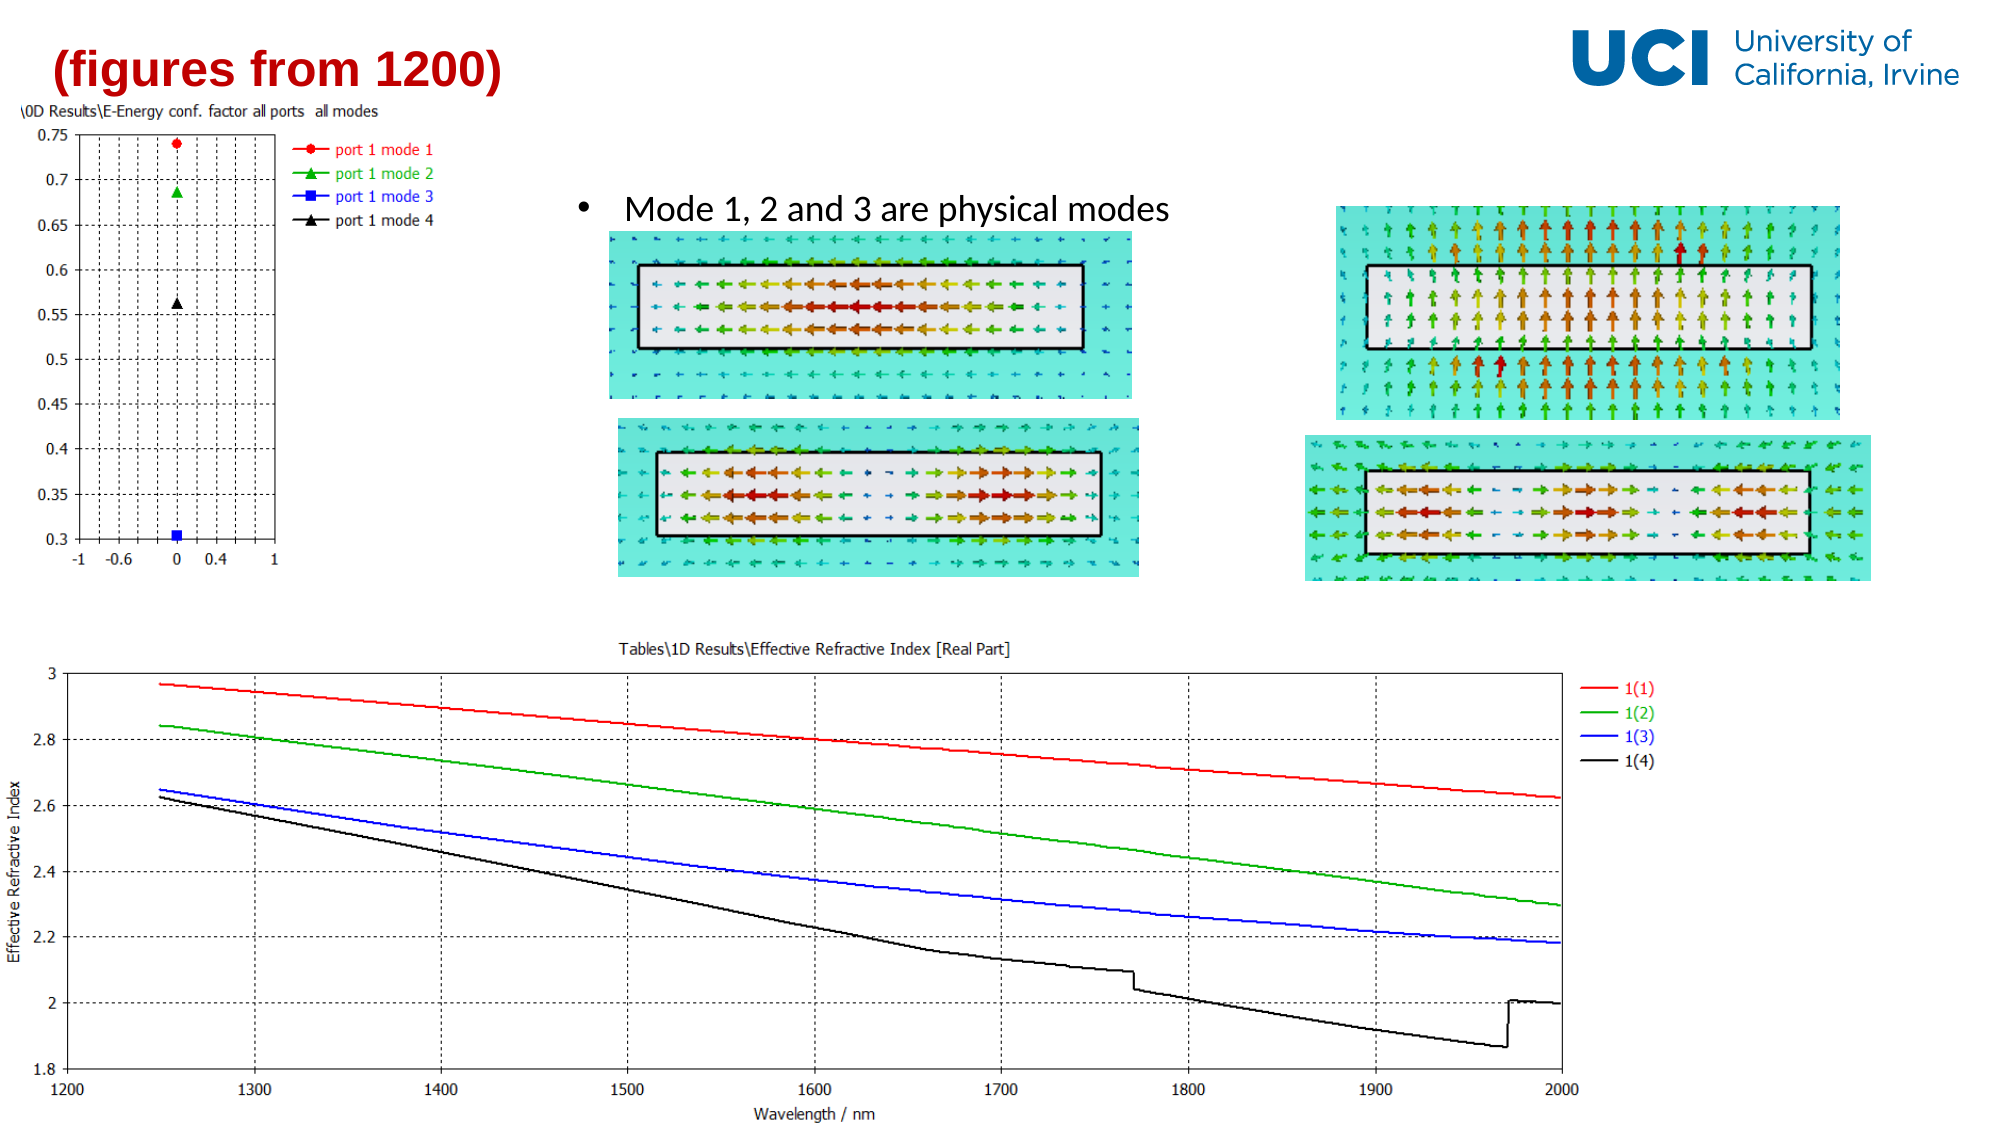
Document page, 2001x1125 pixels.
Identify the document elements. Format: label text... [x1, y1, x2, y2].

picture [0, 627, 1663, 1125]
picture [20, 99, 450, 576]
picture [1304, 435, 1871, 582]
picture [1572, 29, 1959, 88]
picture [618, 418, 1140, 577]
picture [609, 231, 1132, 400]
picture [1336, 206, 1840, 420]
text_box Mode 1, 2 and 3 are physical modes [562, 176, 1788, 236]
